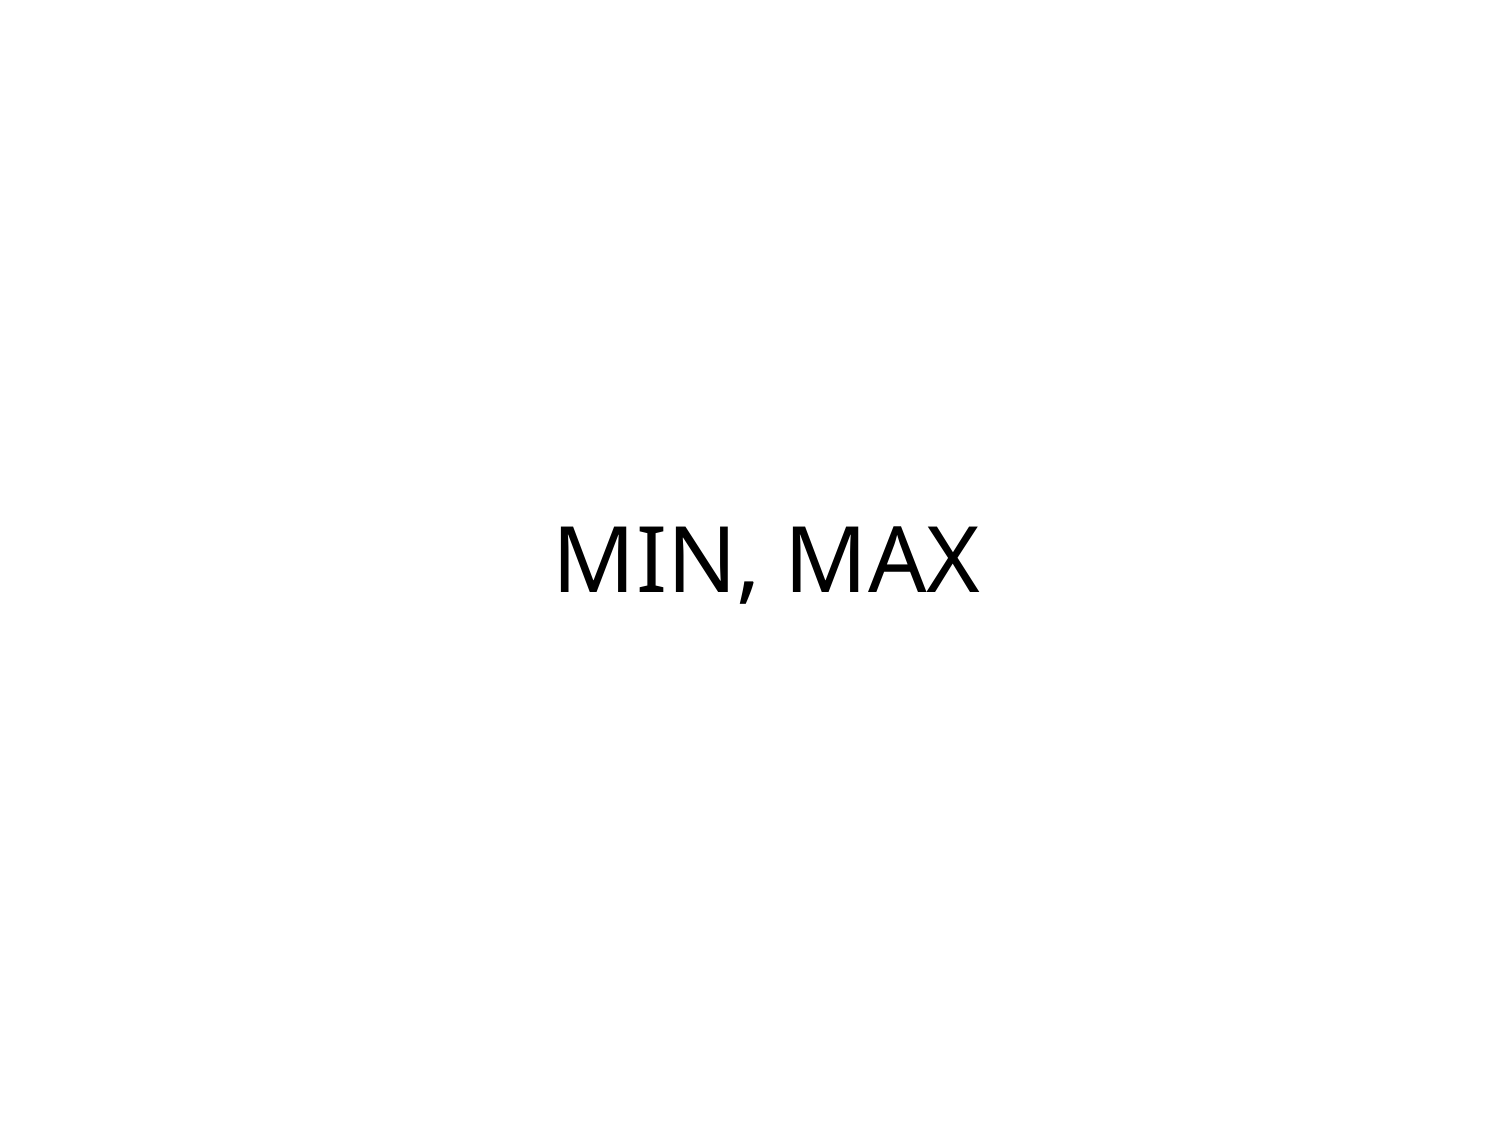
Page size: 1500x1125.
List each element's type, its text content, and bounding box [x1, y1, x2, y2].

title MIN, MAX [120, 453, 1414, 672]
